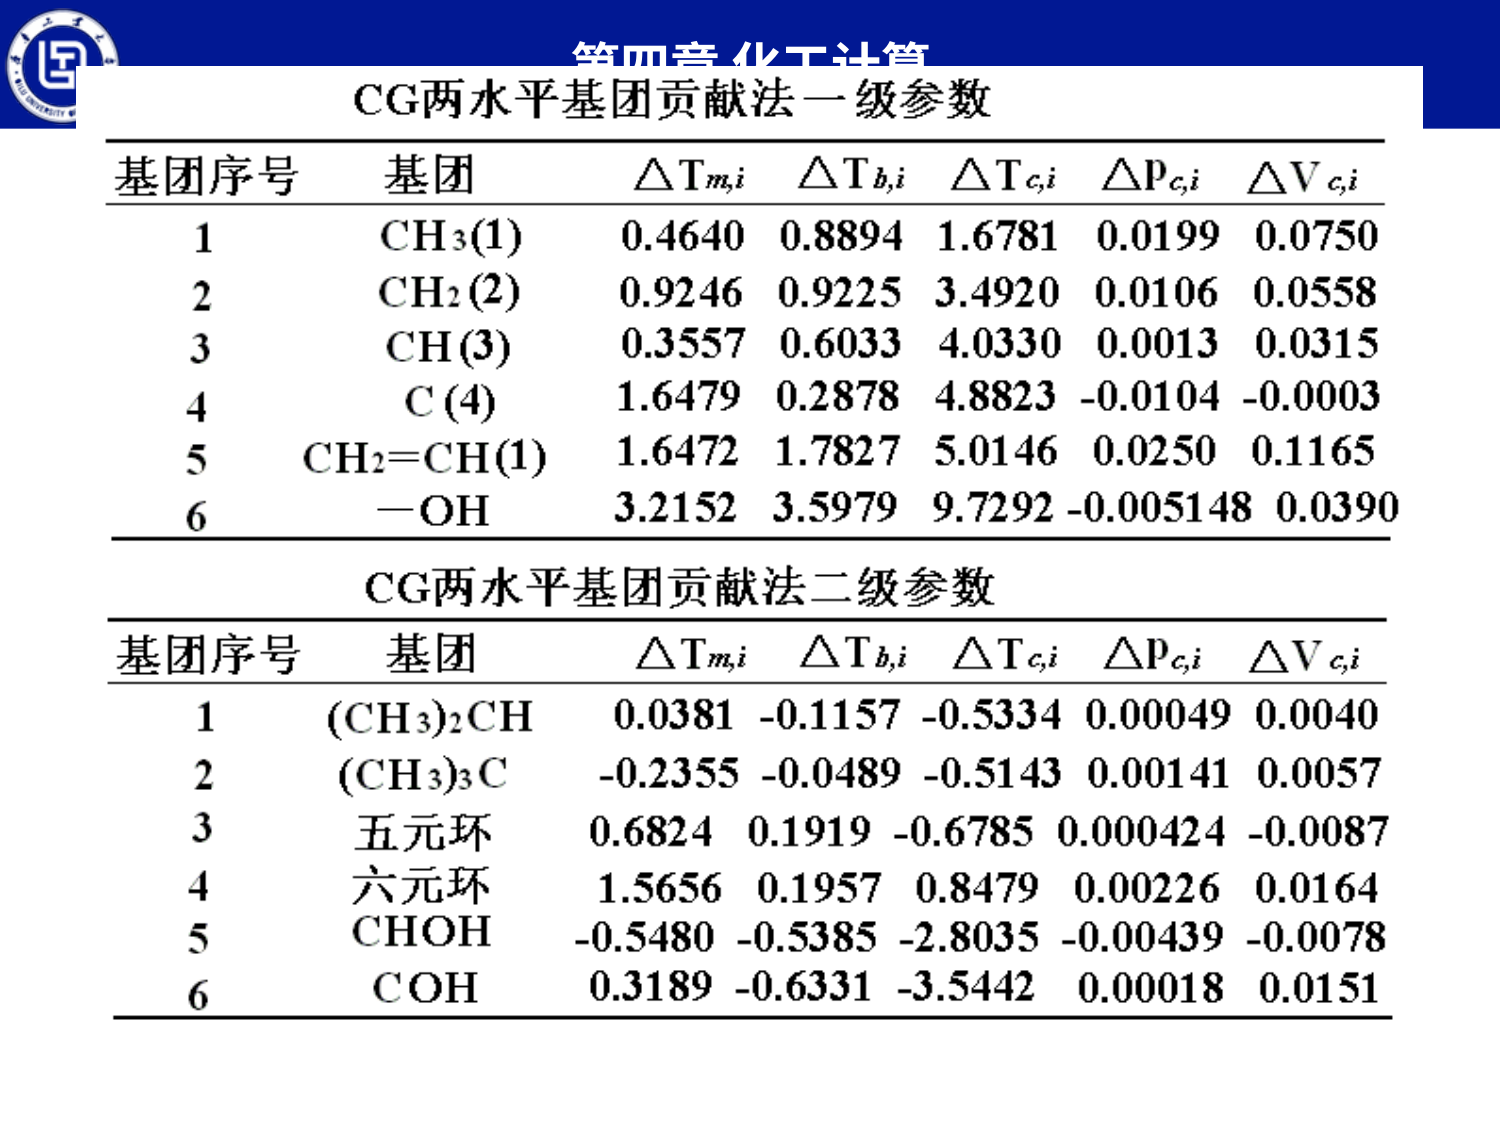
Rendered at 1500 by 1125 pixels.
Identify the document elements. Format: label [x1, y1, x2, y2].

picture [1, 7, 1423, 1036]
